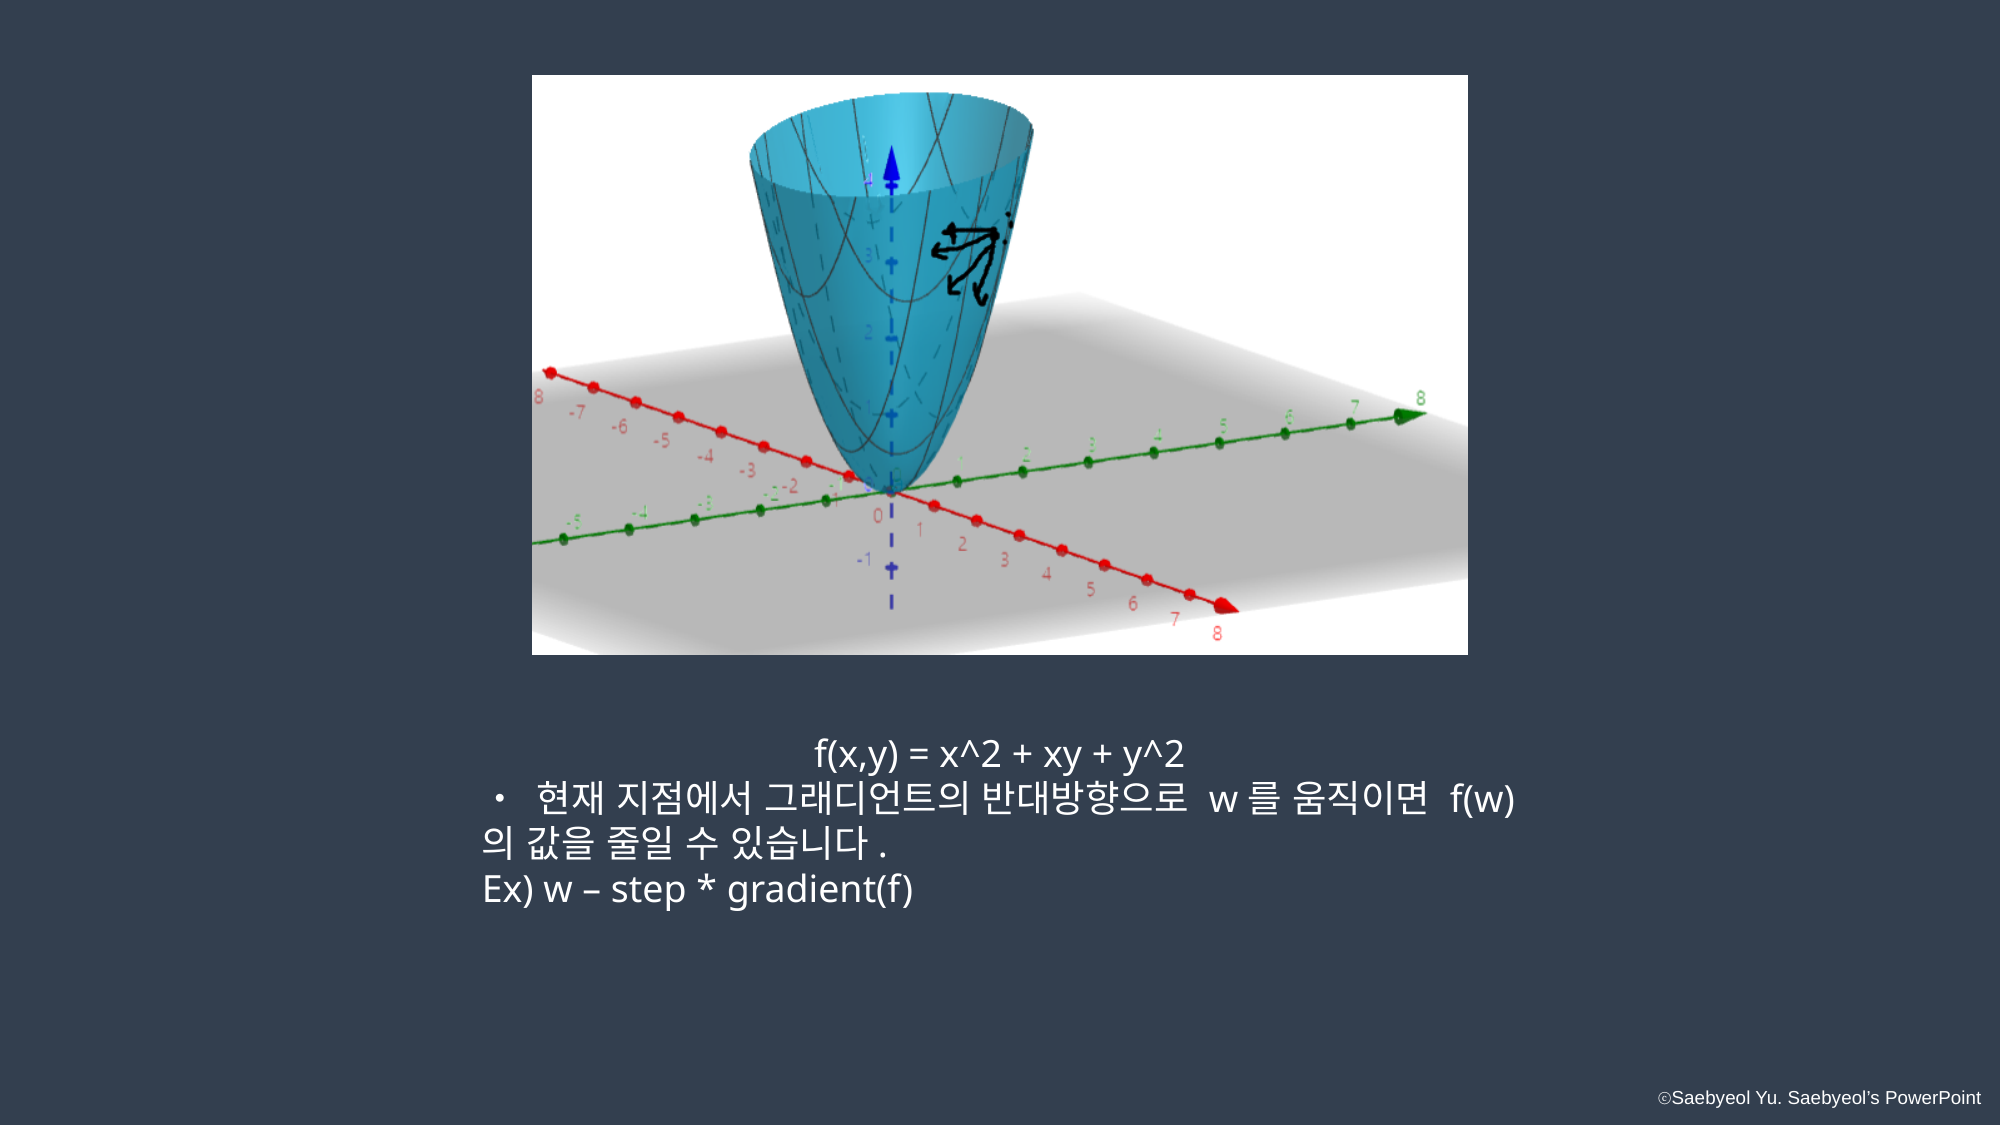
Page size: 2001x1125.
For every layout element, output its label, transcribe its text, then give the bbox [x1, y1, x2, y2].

text_box f(x,y) = x^2 + xy + y^2 • 현재 지점에서 그래디언트의 반대방향으로 w를 움직이면 f(w)의 값을 줄일 수 있습니다. Ex) w – step * gradient(f) [467, 845, 1533, 918]
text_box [198, 266, 1817, 845]
picture [532, 75, 1468, 655]
